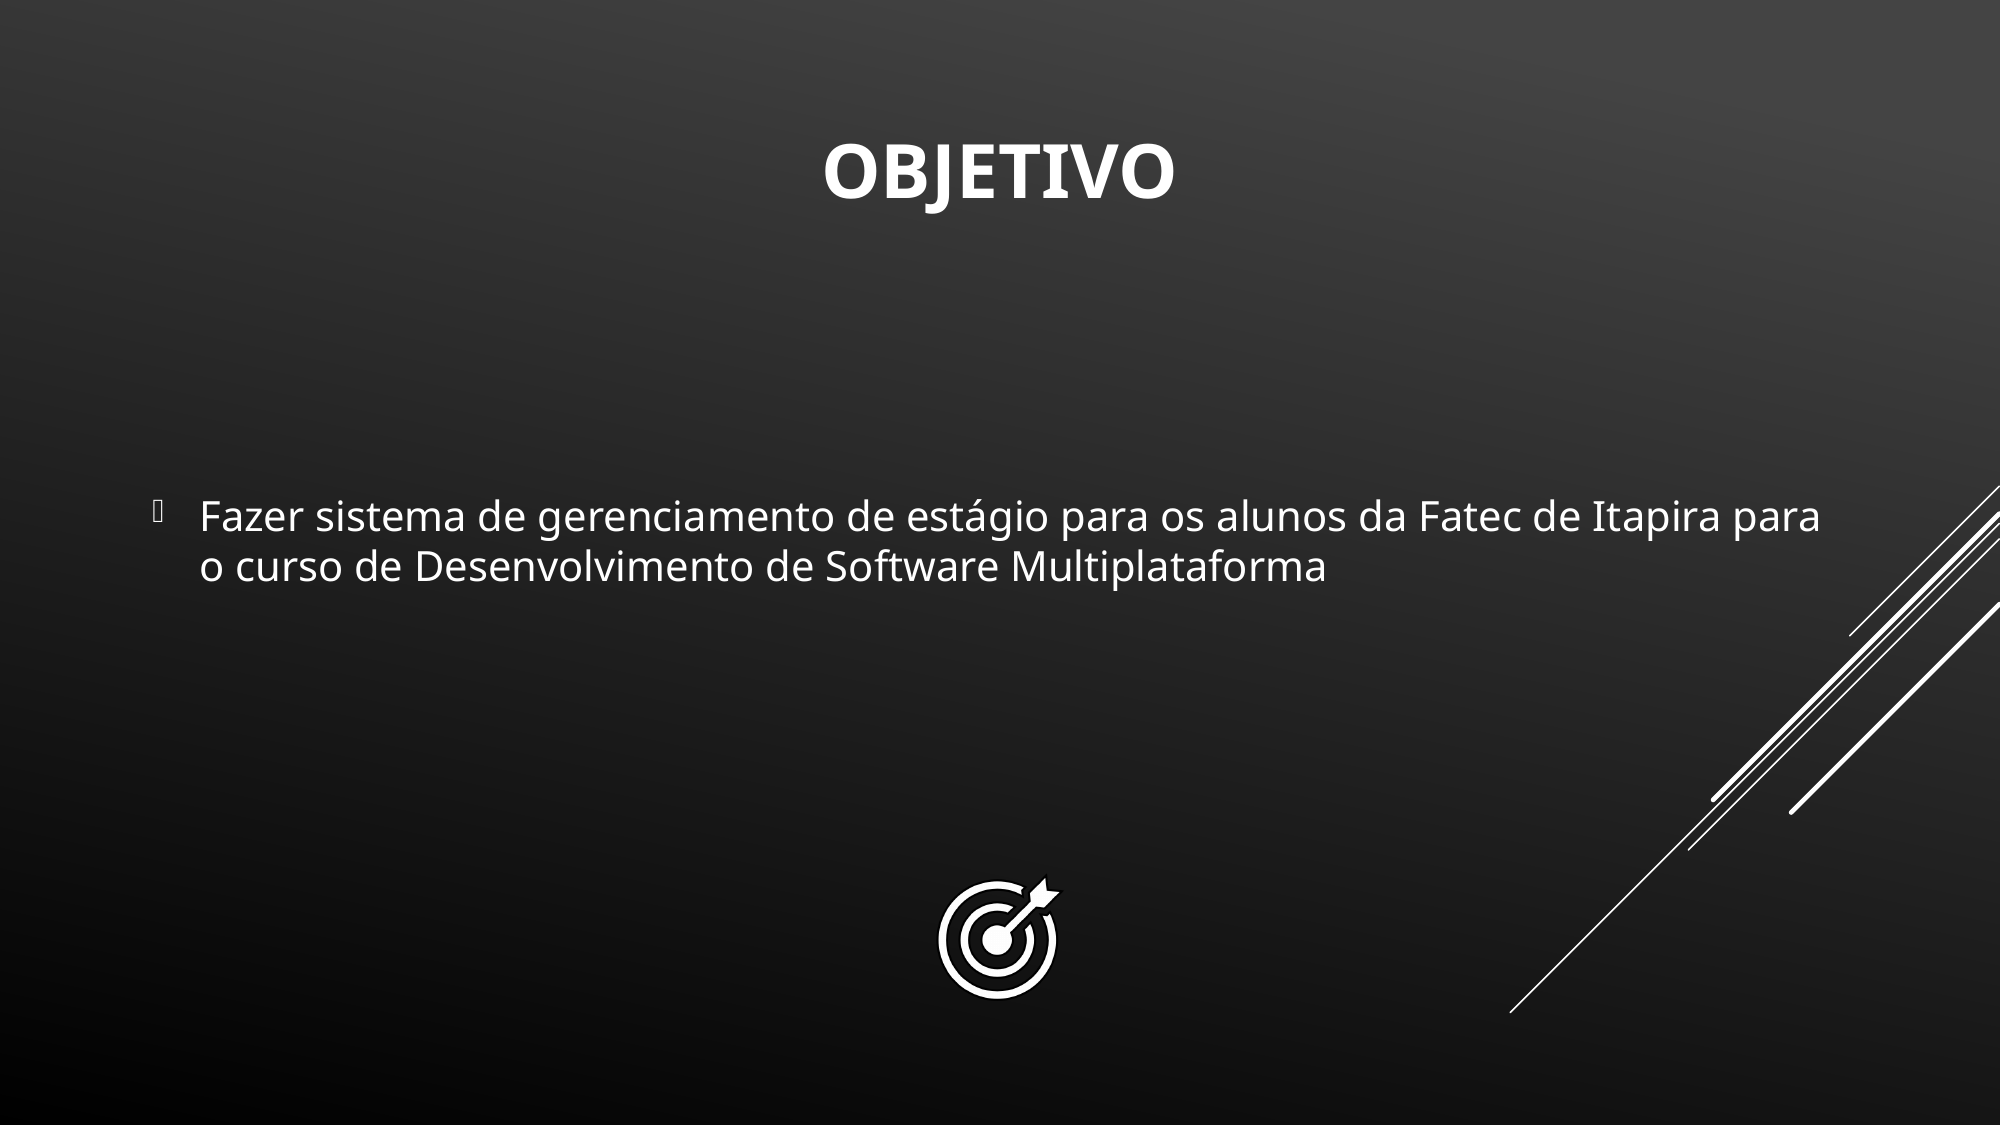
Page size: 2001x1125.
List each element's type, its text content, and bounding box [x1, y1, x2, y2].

list Fazer sistema de gerenciamento de estágio para os alunos da Fatec de Itapira para o curso de Desenvolvimento de Software Multiplataforma [137, 459, 1863, 619]
picture [924, 862, 1076, 1013]
title Objetivo [0, 59, 2000, 278]
